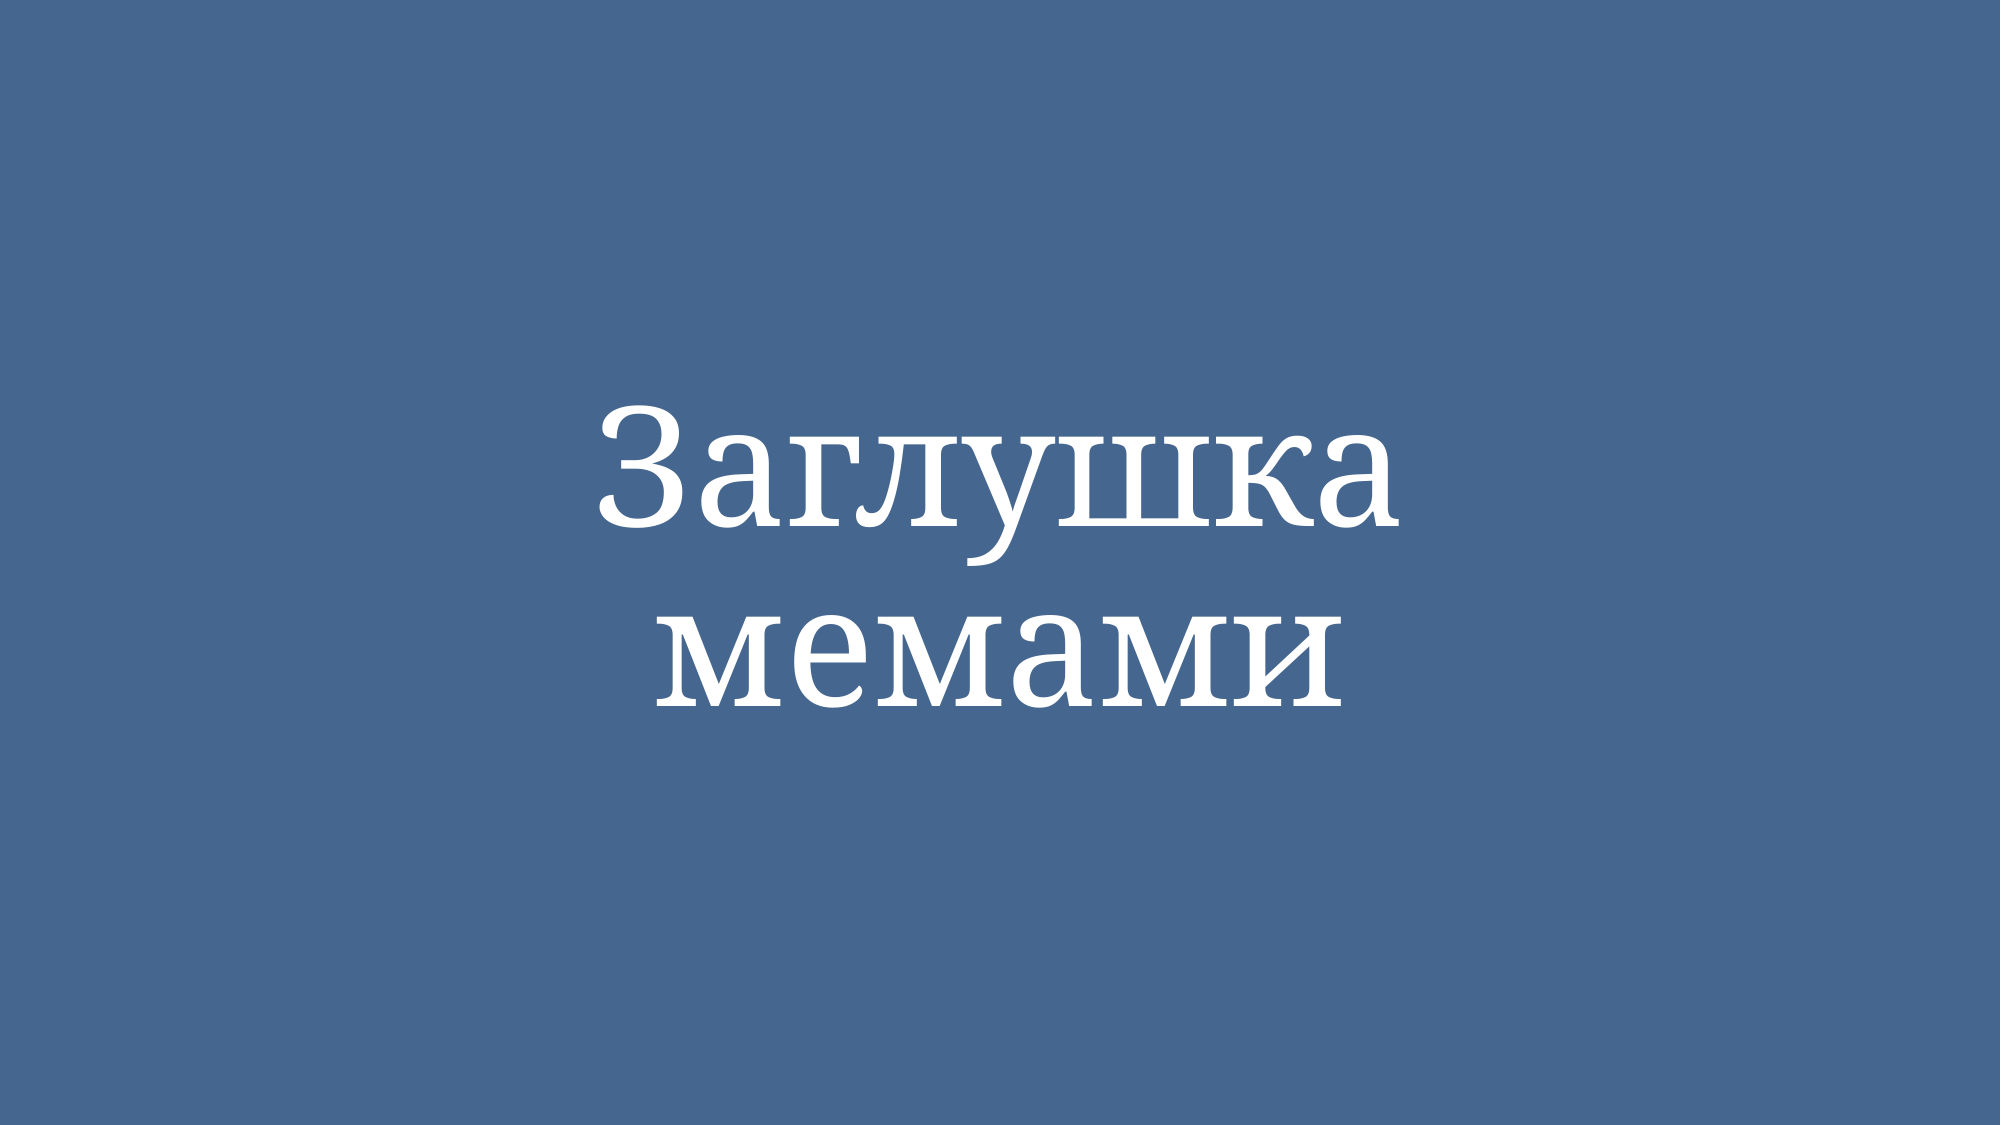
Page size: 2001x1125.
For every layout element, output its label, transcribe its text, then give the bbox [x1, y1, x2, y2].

text_box Заглушка мемами [249, 369, 1750, 756]
